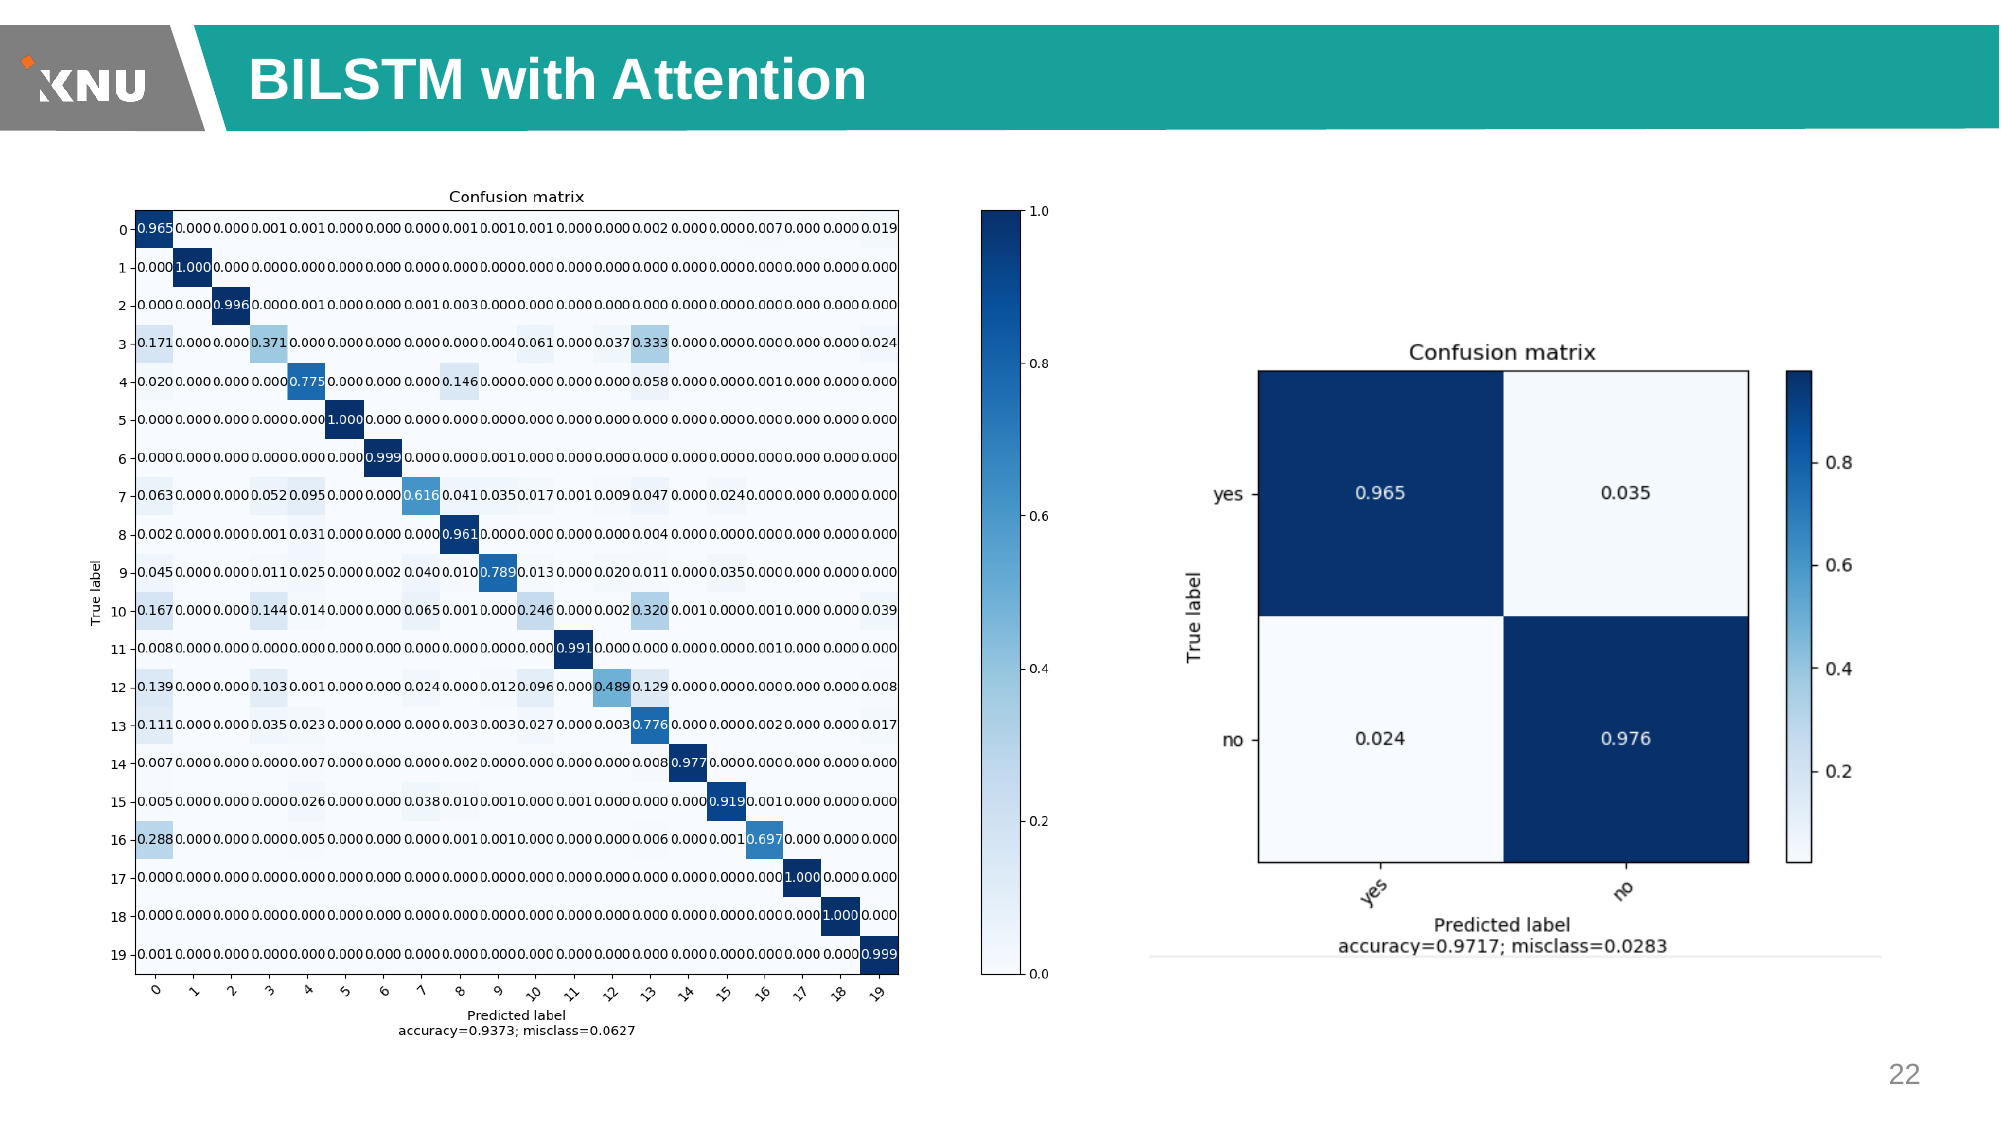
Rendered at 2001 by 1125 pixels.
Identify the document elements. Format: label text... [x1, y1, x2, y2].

slide_number 22 [1486, 1042, 1937, 1103]
picture [76, 182, 1064, 1051]
picture [1149, 339, 1882, 958]
title BILSTM with Attention [234, 41, 1959, 121]
picture [20, 54, 145, 102]
